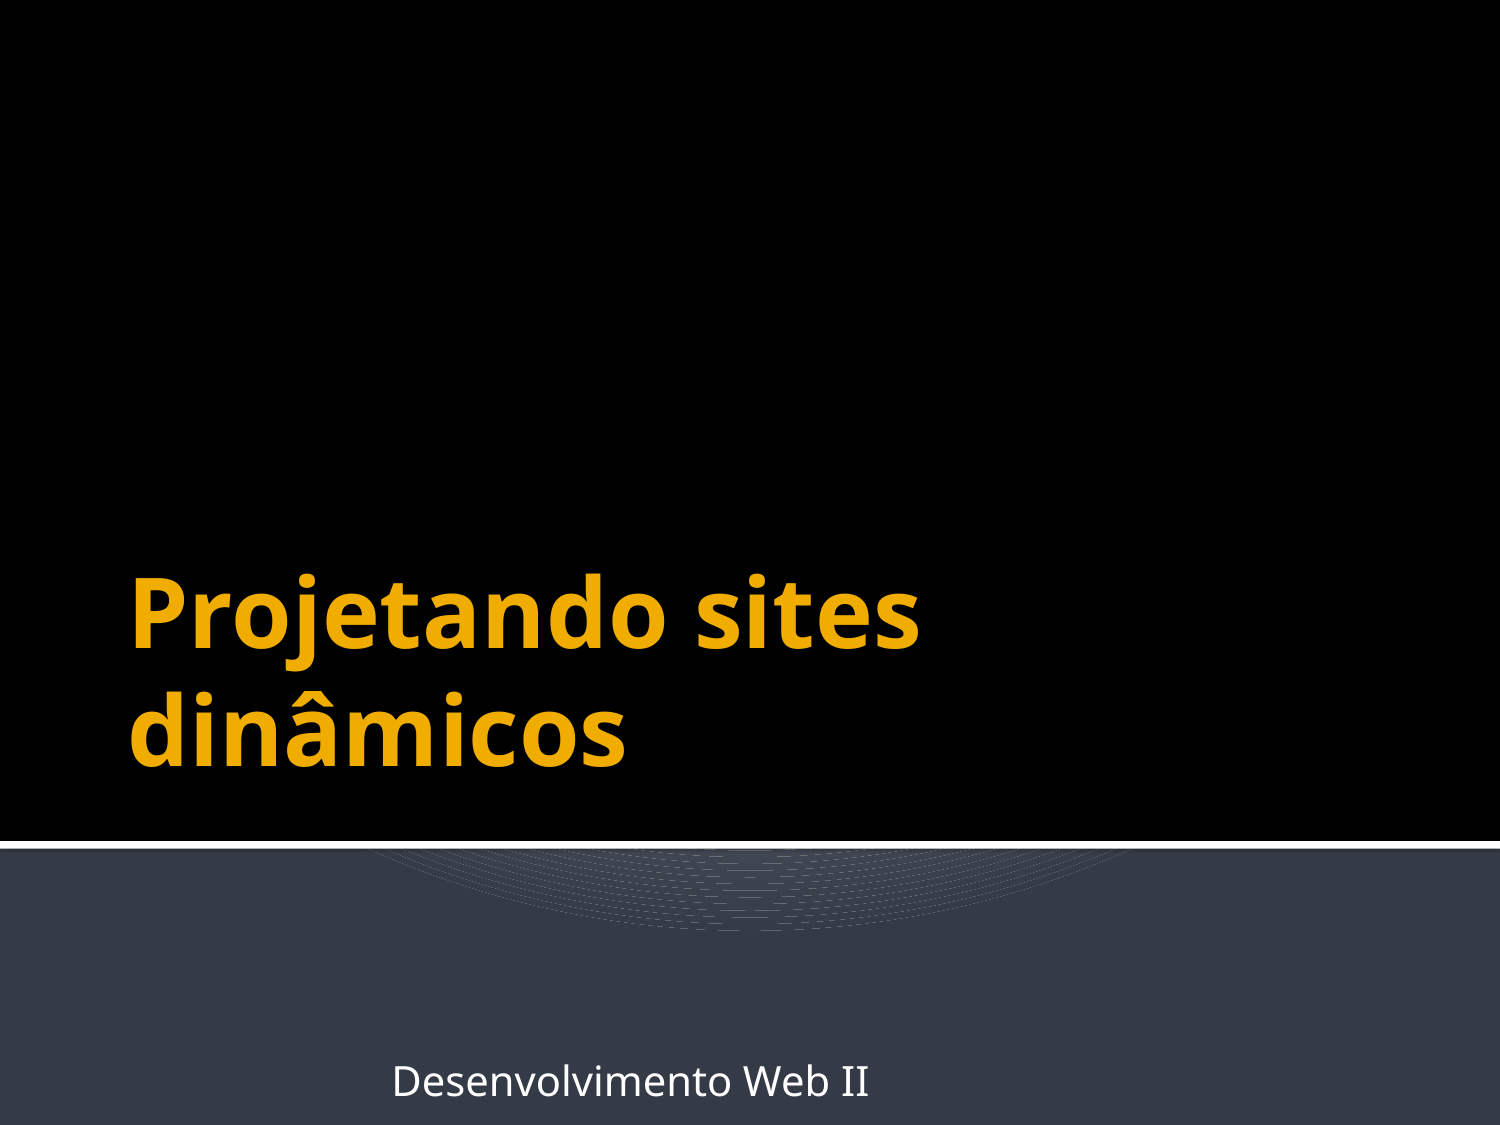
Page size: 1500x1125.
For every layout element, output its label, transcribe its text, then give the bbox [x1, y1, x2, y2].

title Projetando sites dinâmicos [112, 550, 1438, 825]
subtitle Desenvolvimento Web II [371, 992, 1500, 1105]
